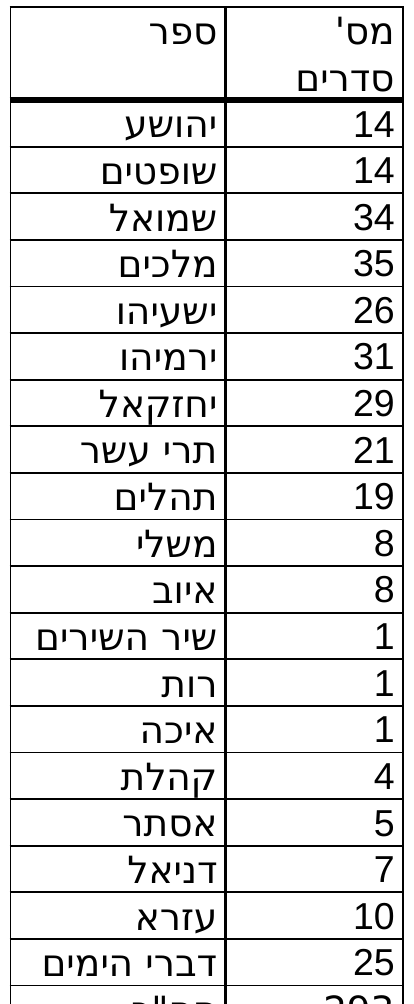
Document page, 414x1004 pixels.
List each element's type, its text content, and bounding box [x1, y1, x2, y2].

table_cell שמואל [11, 194, 224, 239]
table_header ספר [11, 8, 224, 97]
table_cell 34 [227, 194, 402, 239]
table_cell 1 [227, 660, 402, 705]
table_cell 21 [227, 427, 402, 472]
table_cell איוב [11, 567, 224, 612]
table_cell 4 [227, 753, 402, 798]
table_cell מלכים [11, 241, 224, 286]
table_cell משלי [11, 520, 224, 565]
table_cell 10 [227, 893, 402, 938]
table_cell 14 [227, 103, 402, 146]
table_cell ירמיהו [11, 334, 224, 379]
table_cell אסתר [11, 800, 224, 845]
table_cell 8 [227, 520, 402, 565]
table_cell איכה [11, 707, 224, 752]
table_cell 29 [227, 381, 402, 425]
table_cell תרי עשר [11, 427, 224, 472]
table_cell 19 [227, 474, 402, 519]
table_cell שופטים [11, 148, 224, 192]
table_cell 1 [227, 614, 402, 658]
table_cell יהושע [11, 103, 224, 146]
table_cell 25 [227, 940, 402, 985]
table_cell 7 [227, 847, 402, 891]
table_cell 1 [227, 707, 402, 752]
table_cell רות [11, 660, 224, 705]
table_cell 14 [227, 148, 402, 192]
table_cell 5 [227, 800, 402, 845]
table_cell 26 [227, 287, 402, 332]
table_header מס' סדרים [227, 8, 402, 97]
table_cell יחזקאל [11, 381, 224, 425]
table_cell 35 [227, 241, 402, 286]
table_cell 293 [227, 986, 402, 1004]
table_cell שיר השירים [11, 614, 224, 658]
table_cell 8 [227, 567, 402, 612]
table_cell 31 [227, 334, 402, 379]
table_cell עזרא [11, 893, 224, 938]
table_cell דניאל [11, 847, 224, 891]
table_cell קהלת [11, 753, 224, 798]
table_cell תהלים [11, 474, 224, 519]
table_cell דברי הימים [11, 940, 224, 985]
table_cell סה"כ [11, 986, 224, 1004]
table_cell ישעיהו [11, 287, 224, 332]
